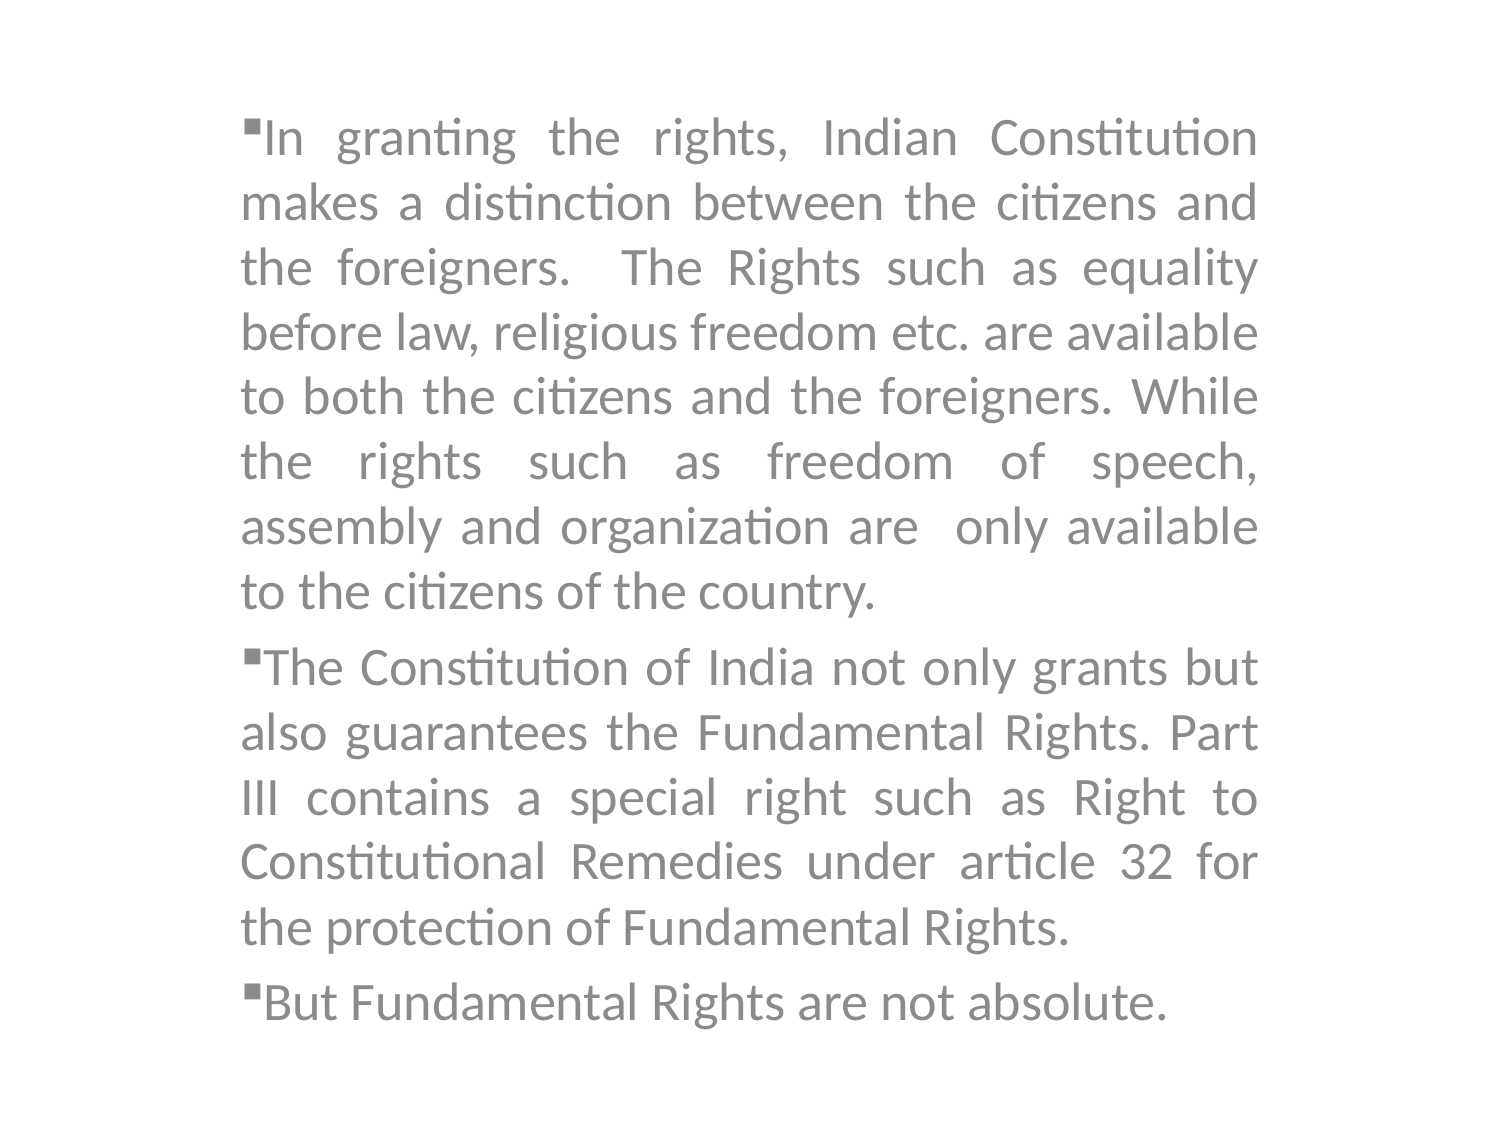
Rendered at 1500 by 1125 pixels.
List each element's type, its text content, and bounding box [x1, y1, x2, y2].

subtitle In granting the rights, Indian Constitution makes a distinction between the citizens and the foreigners. The Rights such as equality before law, religious freedom etc. are available to both the citizens and the foreigners. While the rights such as freedom of speech, assembly and organization are only available to the citizens of the country. The Constitution of India not only grants but also guarantees the Fundamental Rights. Part III contains a special right such as Right to Constitutional Remedies under article 32 for the protection of Fundamental Rights. But Fundamental Rights are not absolute. [225, 93, 1275, 1055]
